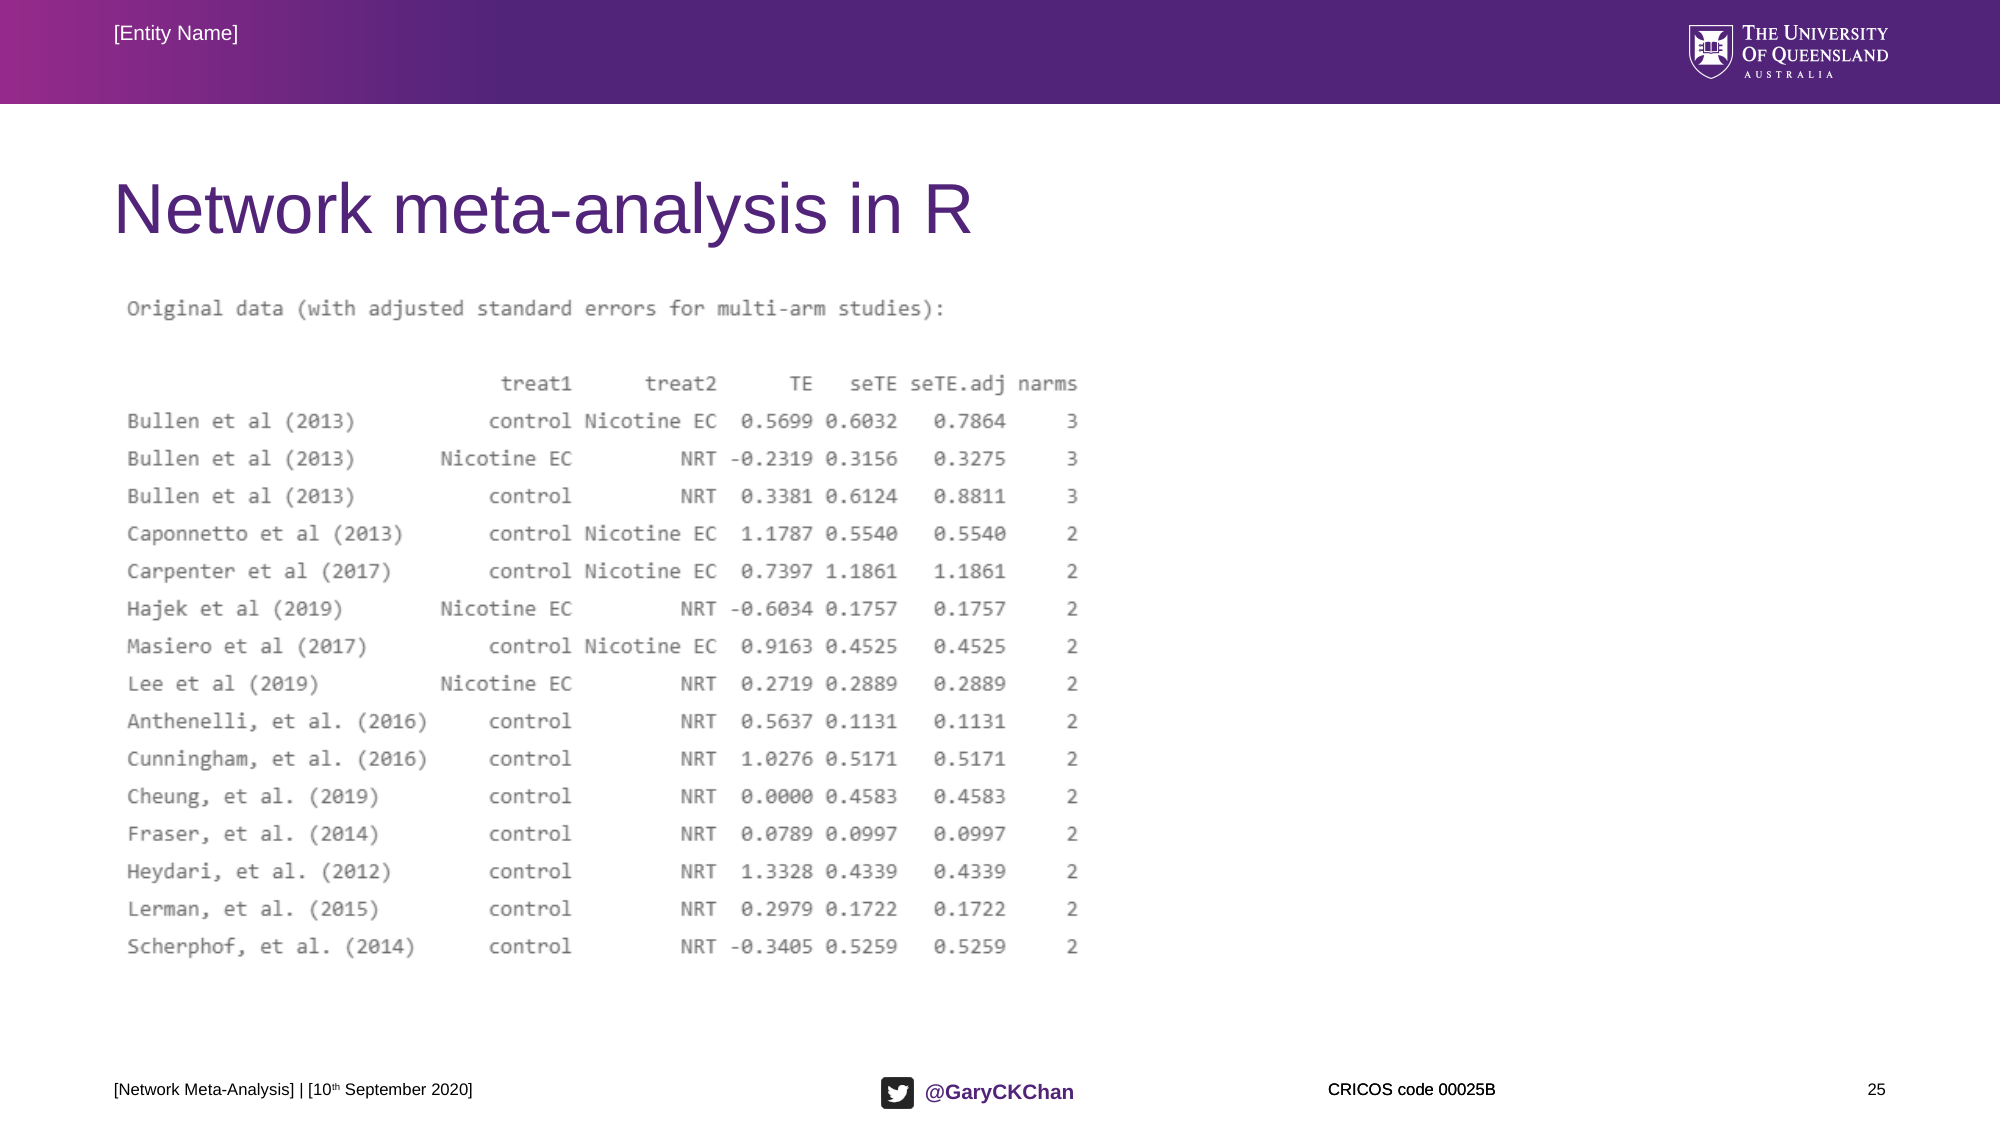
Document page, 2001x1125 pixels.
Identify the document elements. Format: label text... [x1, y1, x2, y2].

picture [116, 285, 1101, 963]
picture [1689, 25, 1888, 79]
list @GaryCKChan [721, 1070, 1278, 1110]
slide_number 25 [1838, 1069, 1886, 1109]
slide_number [Entity Name] [114, 24, 670, 65]
title Network meta-analysis in R [114, 172, 1886, 250]
picture [881, 1077, 914, 1109]
footer [Network Meta-Analysis] | [10th September 2020] [114, 1069, 666, 1109]
